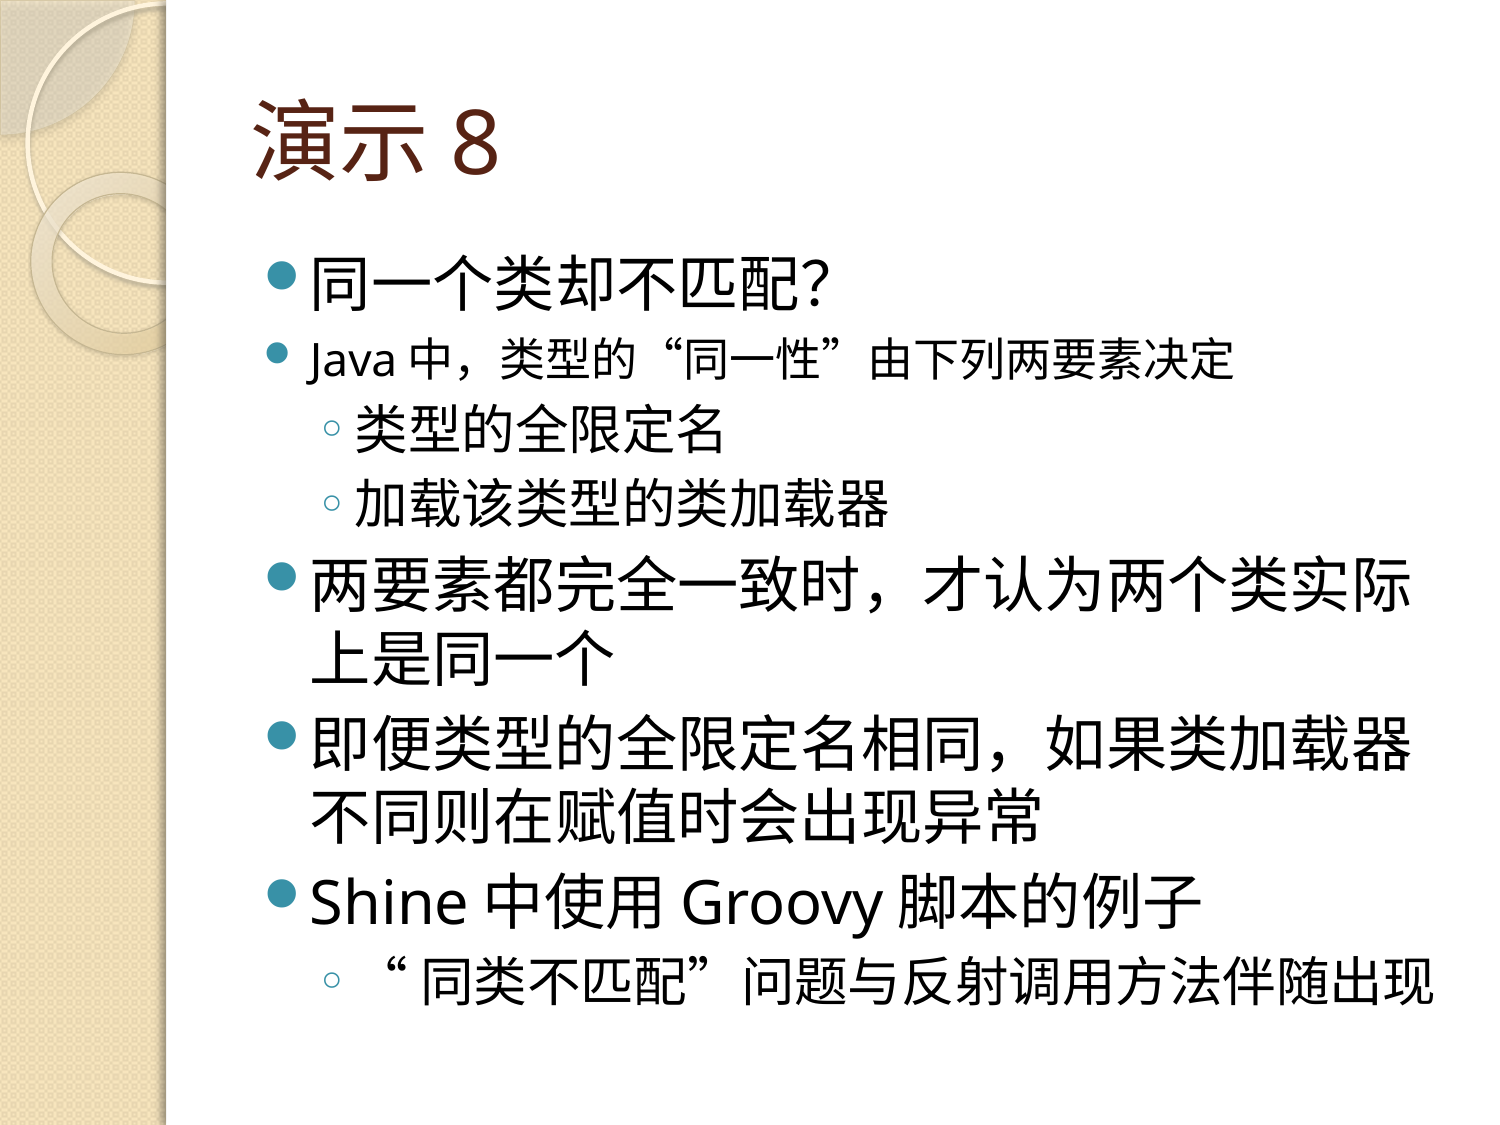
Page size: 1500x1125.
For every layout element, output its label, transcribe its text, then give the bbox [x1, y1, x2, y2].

list 同一个类却不匹配？ Java中，类型的“同一性”由下列两要素决定 类型的全限定名 加载该类型的类加载器 两要素都完全一致时，才认为两个类实际上是同一个 即便类型的全限定名相同，如果类加载器不同则在赋值时会出现异常 Shine中使用Groovy脚本的例子 “同类不匹配”问题与反射调用方法伴随出现 [235, 237, 1466, 1025]
title 演示8 [235, 45, 1466, 233]
